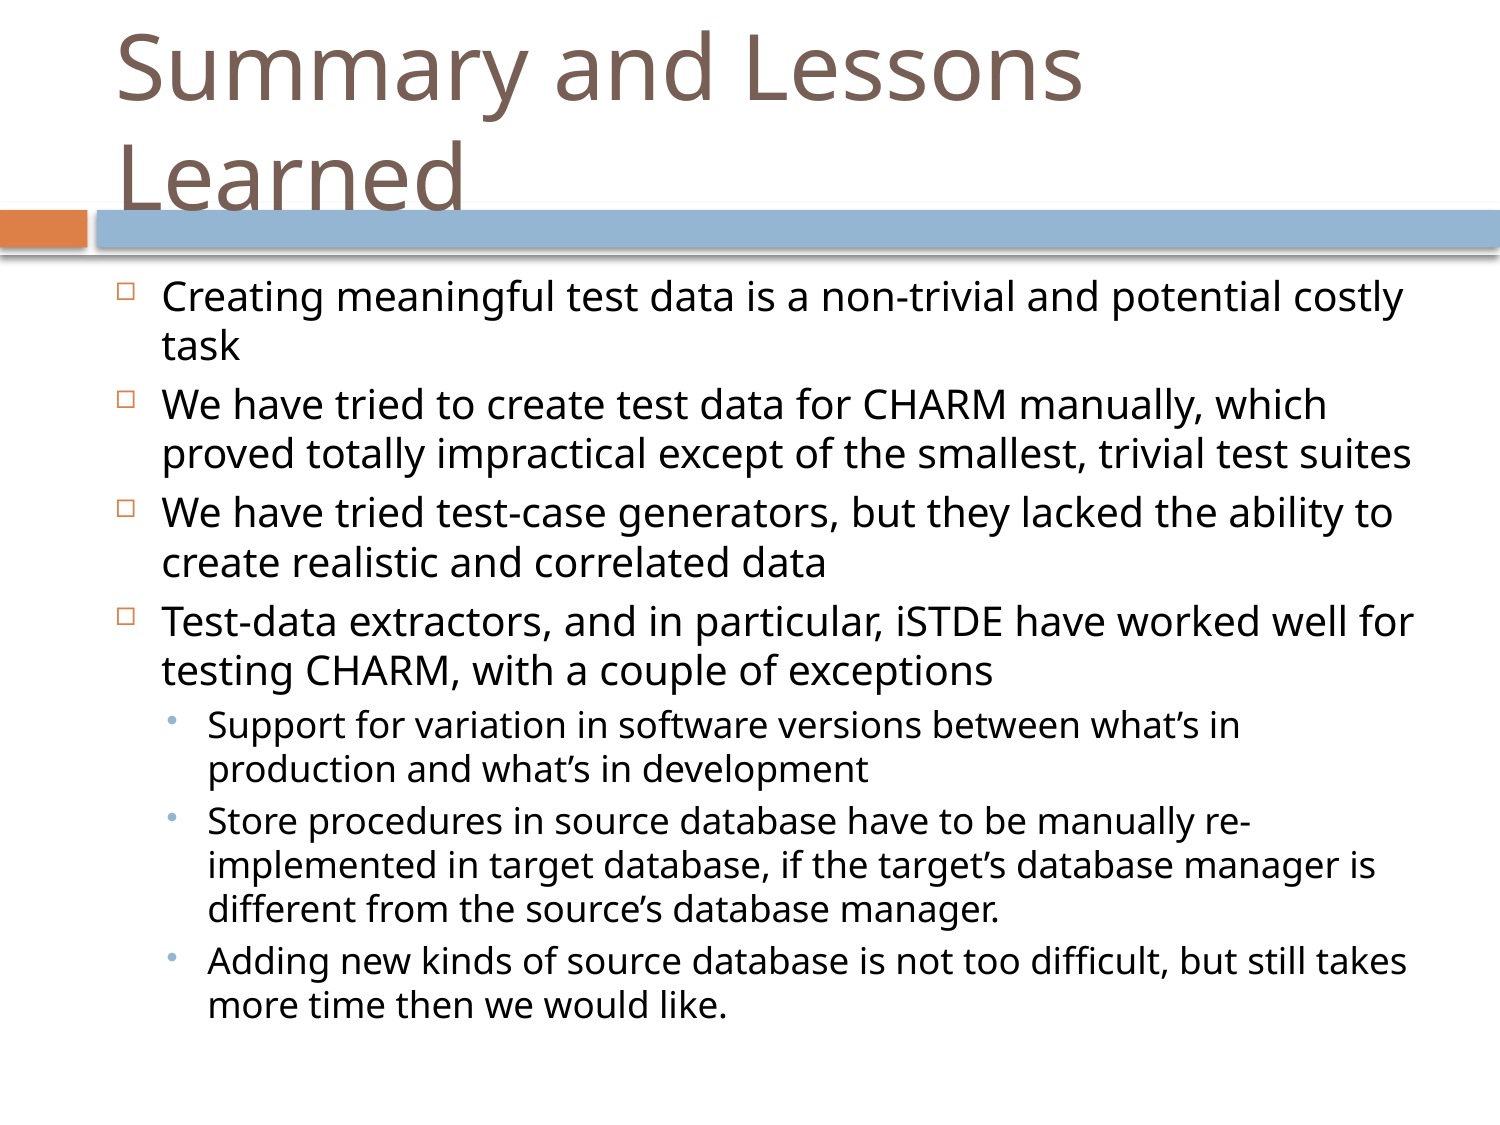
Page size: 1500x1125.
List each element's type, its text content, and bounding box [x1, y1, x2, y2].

title Summary and Lessons Learned [100, 37, 1438, 200]
list Creating meaningful test data is a non-trivial and potential costly task We have tried to create test data for CHARM manually, which proved totally impractical except of the smallest, trivial test suites We have tried test-case generators, but they lacked the ability to create realistic and correlated data Test-data extractors, and in particular, iSTDE have worked well for testing CHARM, with a couple of exceptions Support for variation in software versions between what’s in production and what’s in development Store procedures in source database have to be manually re-implemented in target database, if the target’s database manager is different from the source’s database manager. Adding new kinds of source database is not too difficult, but still takes more time then we would like. [100, 262, 1438, 1050]
